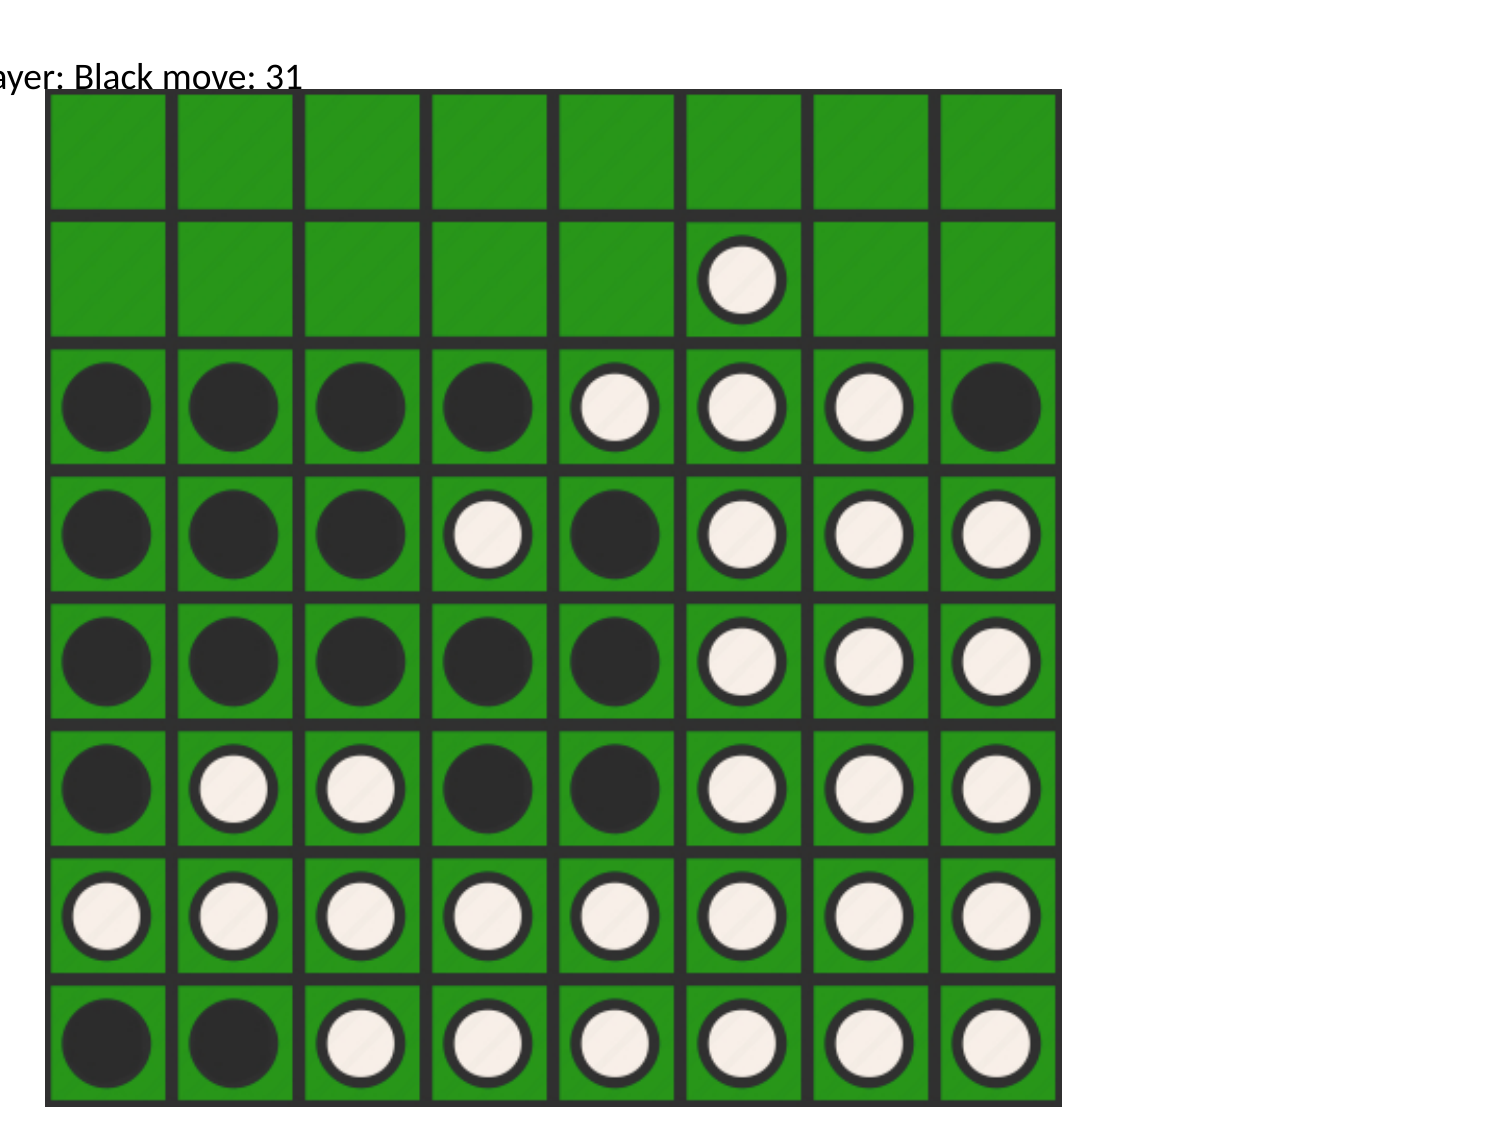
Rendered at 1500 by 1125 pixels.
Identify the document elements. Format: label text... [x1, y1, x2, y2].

text_box turn: 45 player: Black move: 31 [0, 44, 319, 105]
picture [44, 89, 1062, 1107]
